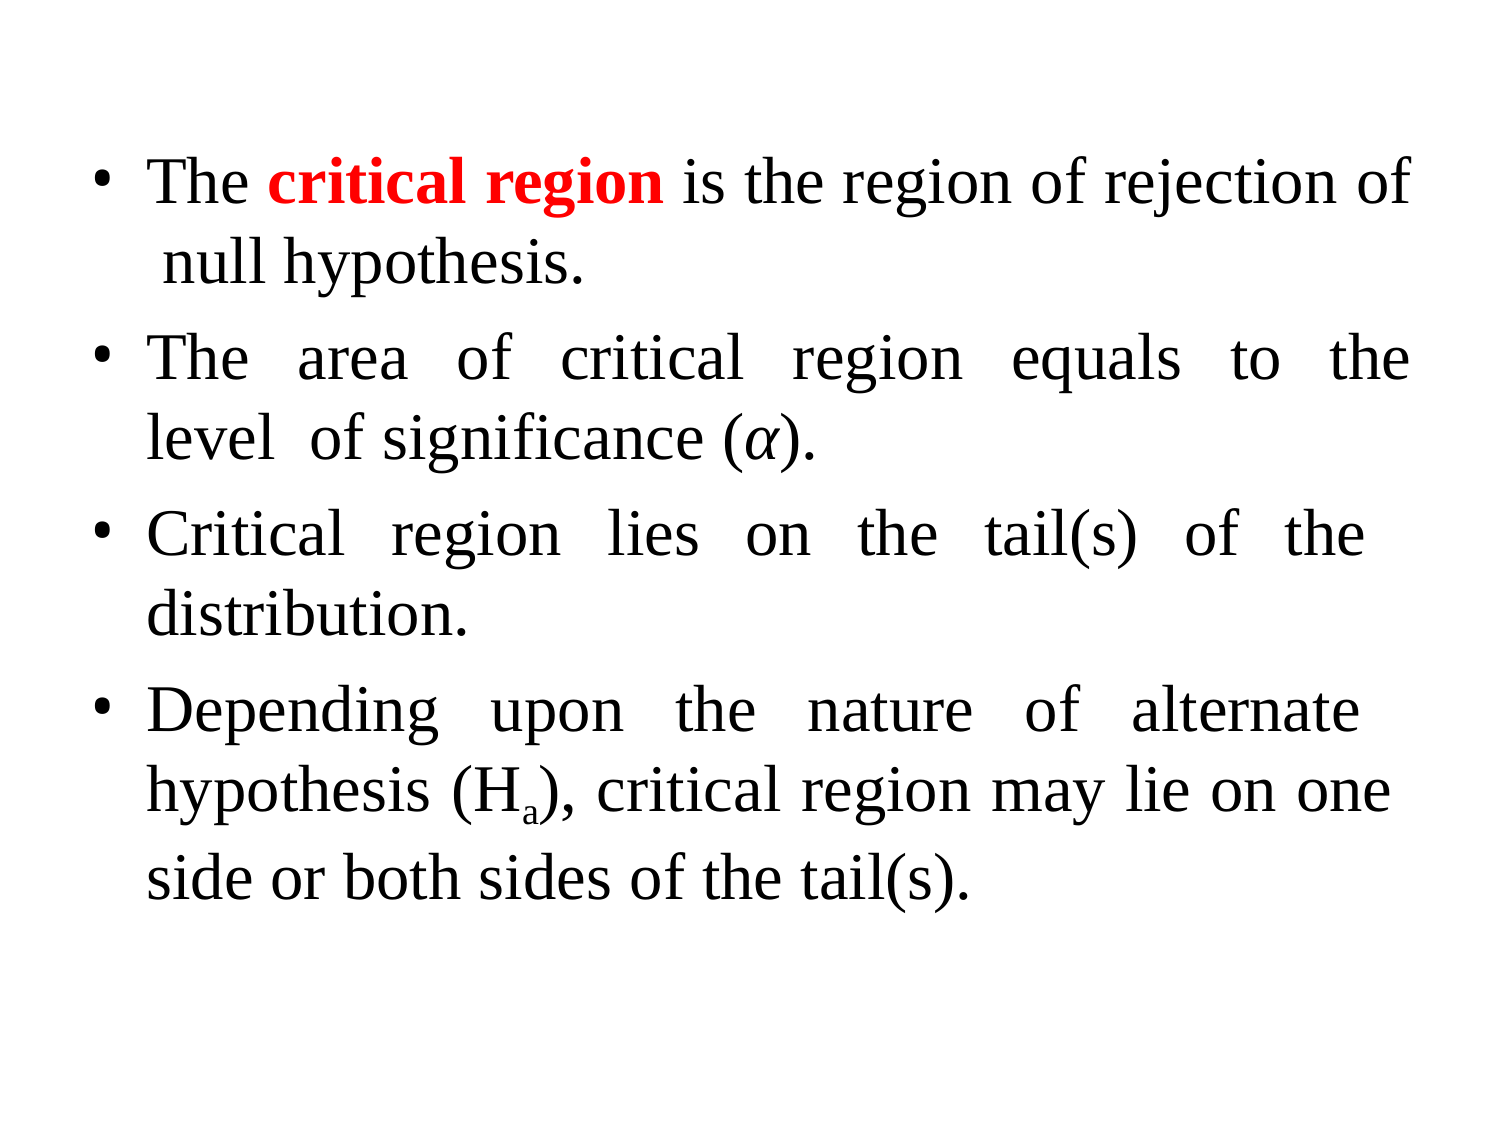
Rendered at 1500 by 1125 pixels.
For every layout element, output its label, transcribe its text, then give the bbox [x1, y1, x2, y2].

text_box The critical region is the region of rejection of null hypothesis. The area of critical region equals to the level of significance (α). Critical region lies on the tail(s) of the distribution. Depending upon the nature of alternate hypothesis (Ha), critical region may lie on one side or both sides of the tail(s). [85, 134, 1419, 913]
